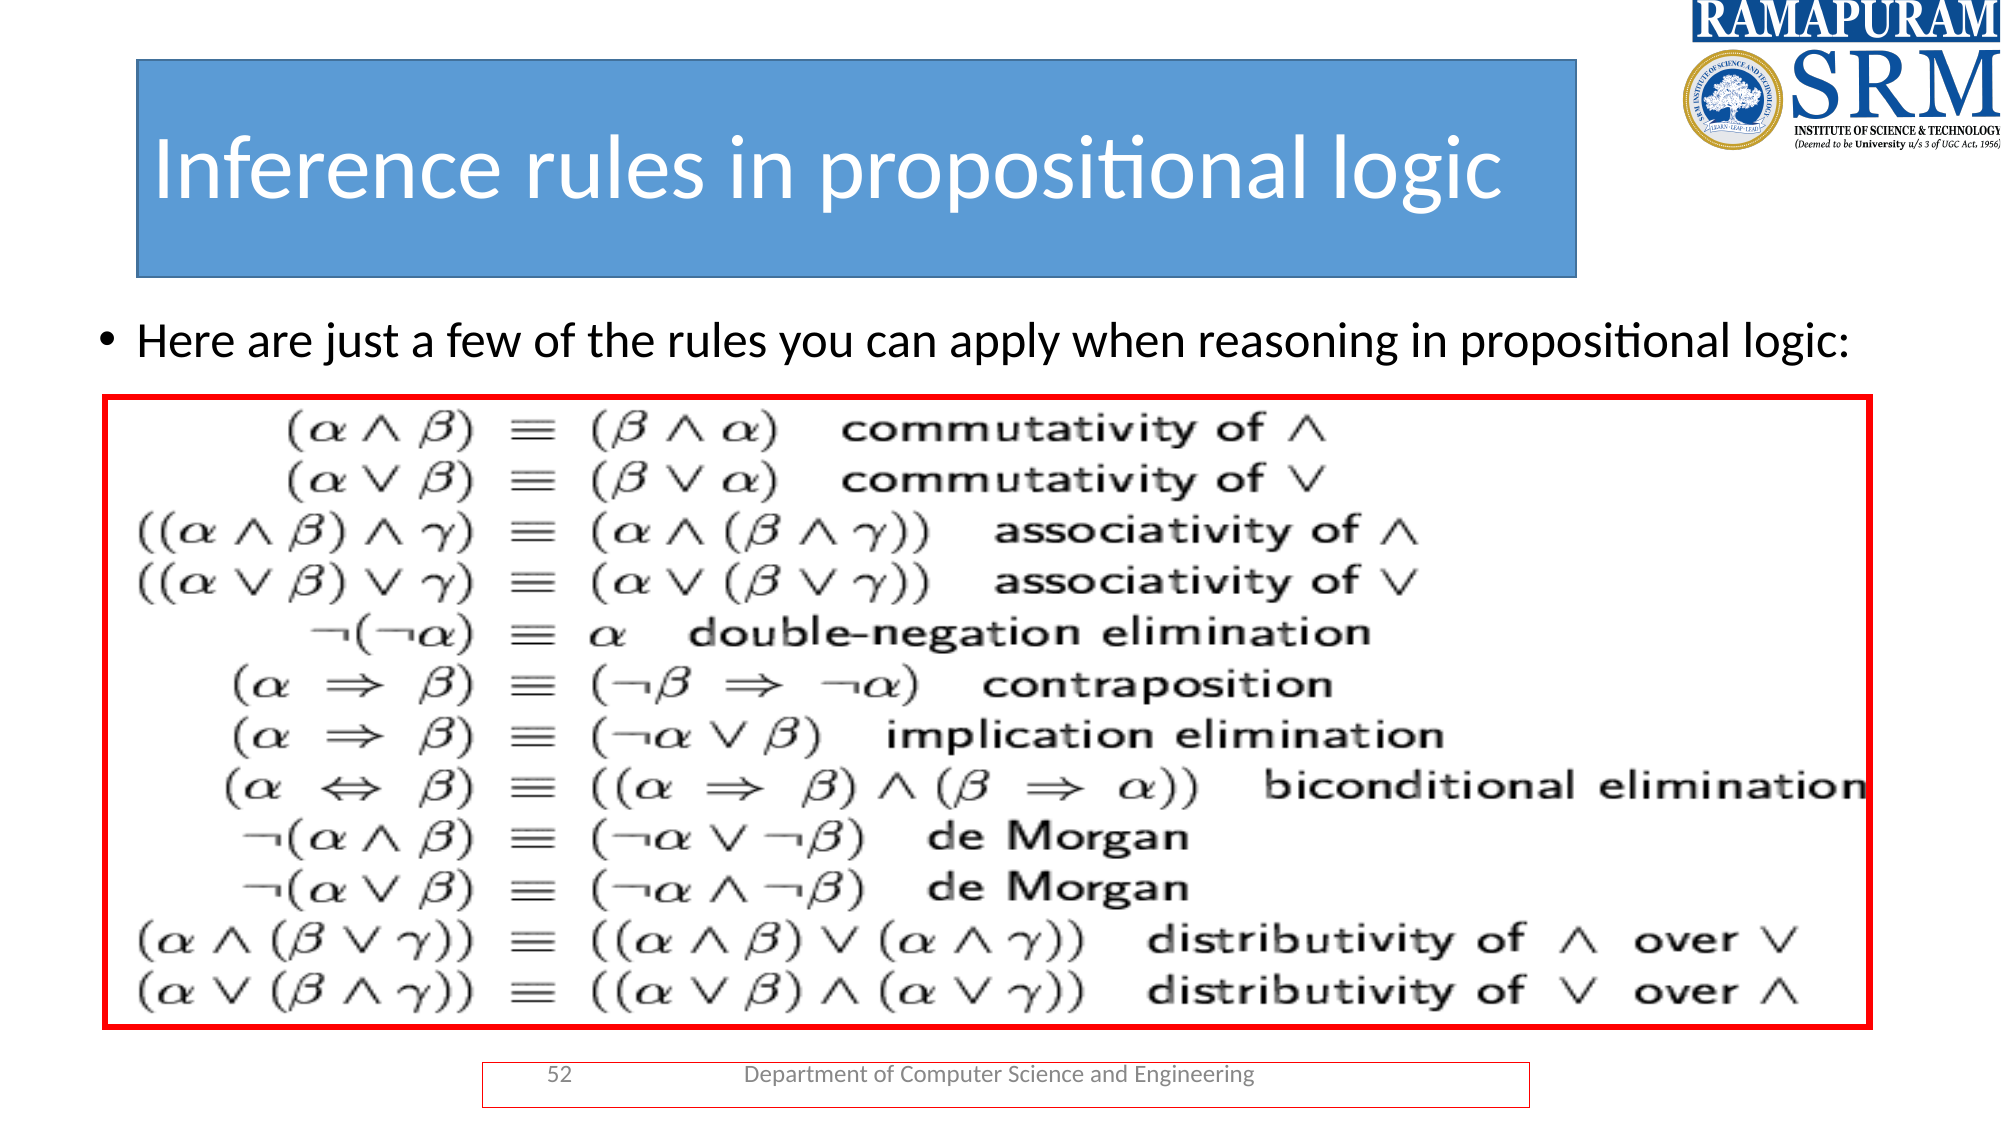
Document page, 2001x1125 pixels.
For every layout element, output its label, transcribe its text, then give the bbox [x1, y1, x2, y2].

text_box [107, 399, 1867, 1108]
picture [1621, 0, 2001, 169]
title Inference rules in propositional logic [137, 59, 1577, 278]
list Here are just a few of the rules you can apply when reasoning in propositional logic: [83, 306, 1959, 388]
